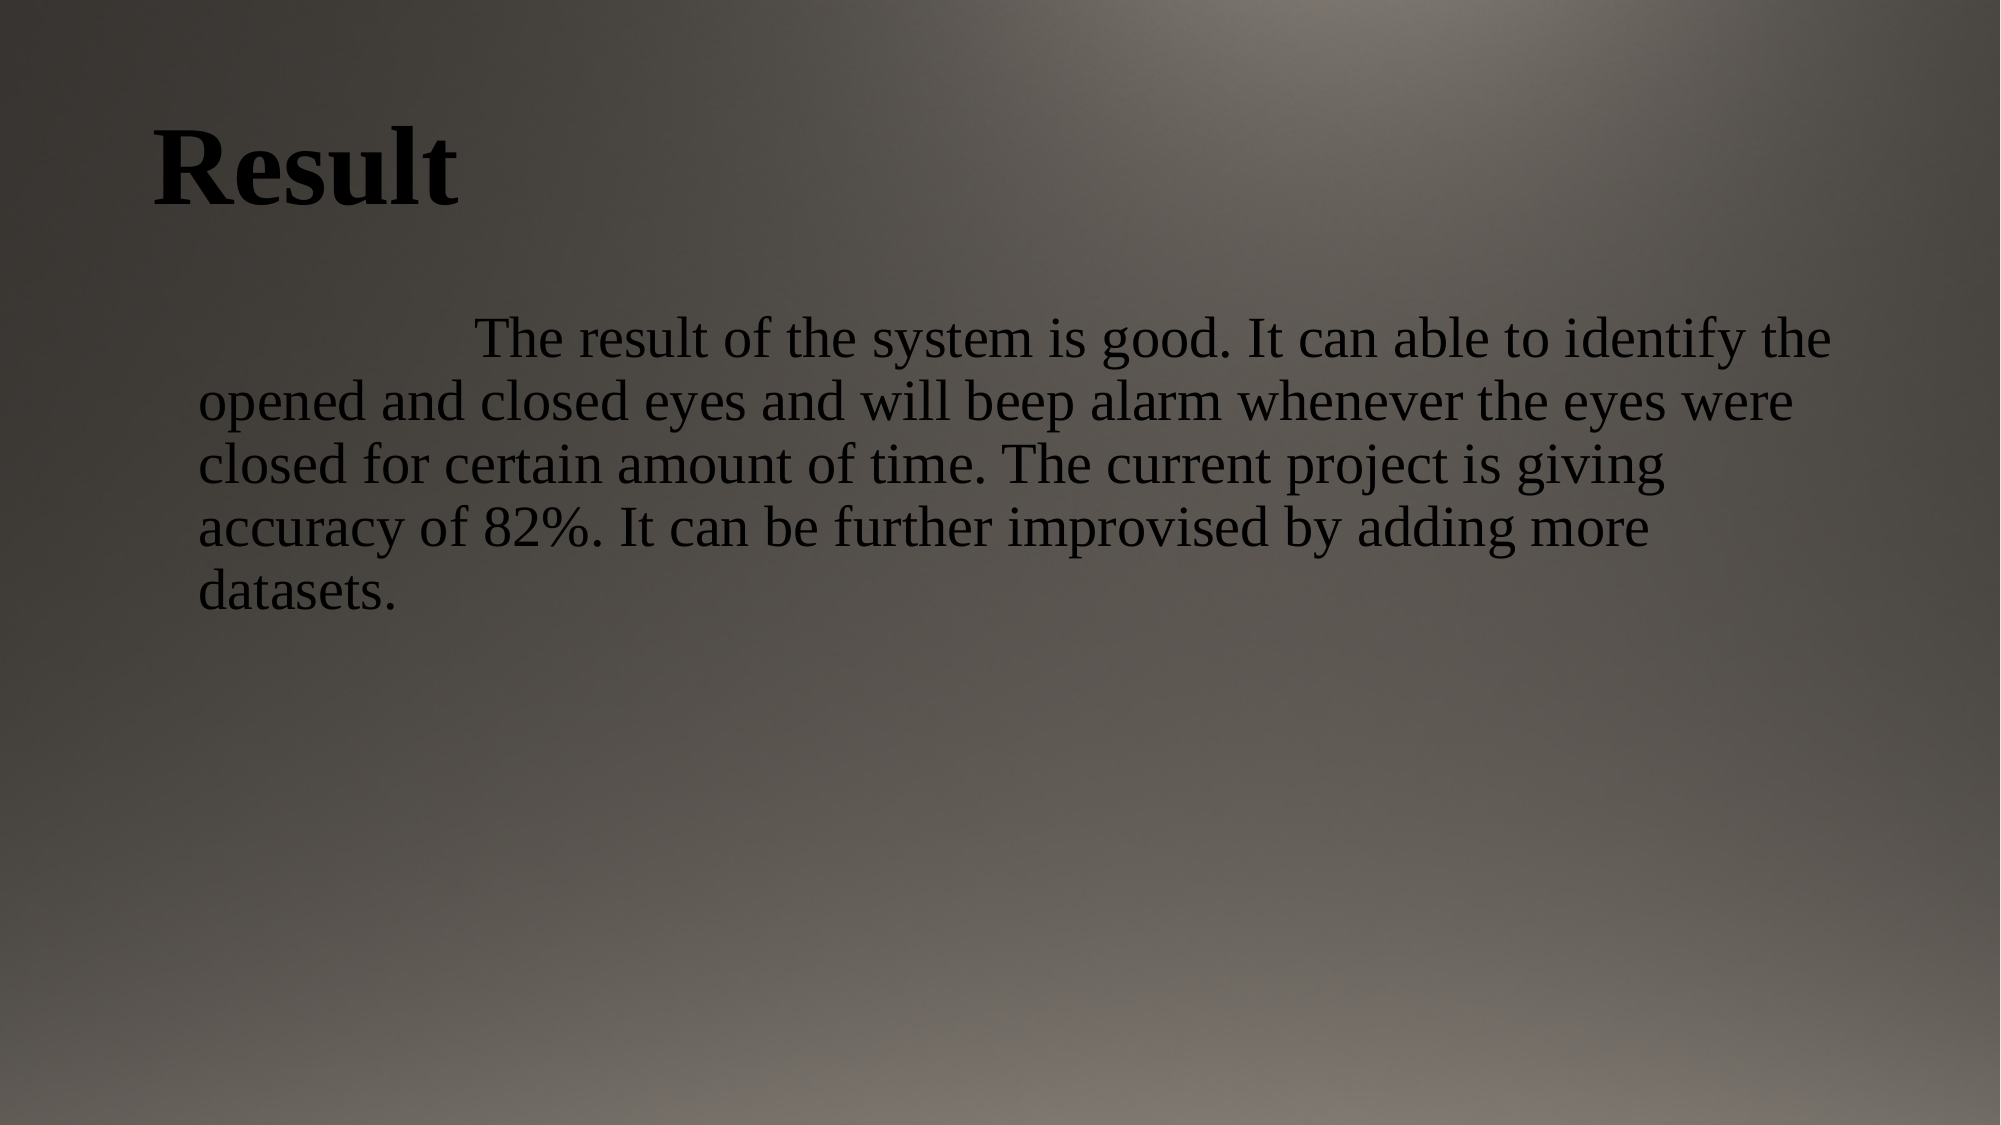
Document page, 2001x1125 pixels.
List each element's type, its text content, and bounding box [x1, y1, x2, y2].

picture [0, 0, 2001, 1125]
list The result of the system is good. It can able to identify the opened and closed eyes and will beep alarm whenever the eyes were closed for certain amount of time. The current project is giving accuracy of 82%. It can be further improvised by adding more datasets. [183, 299, 1863, 1014]
title Result [137, 59, 1863, 278]
